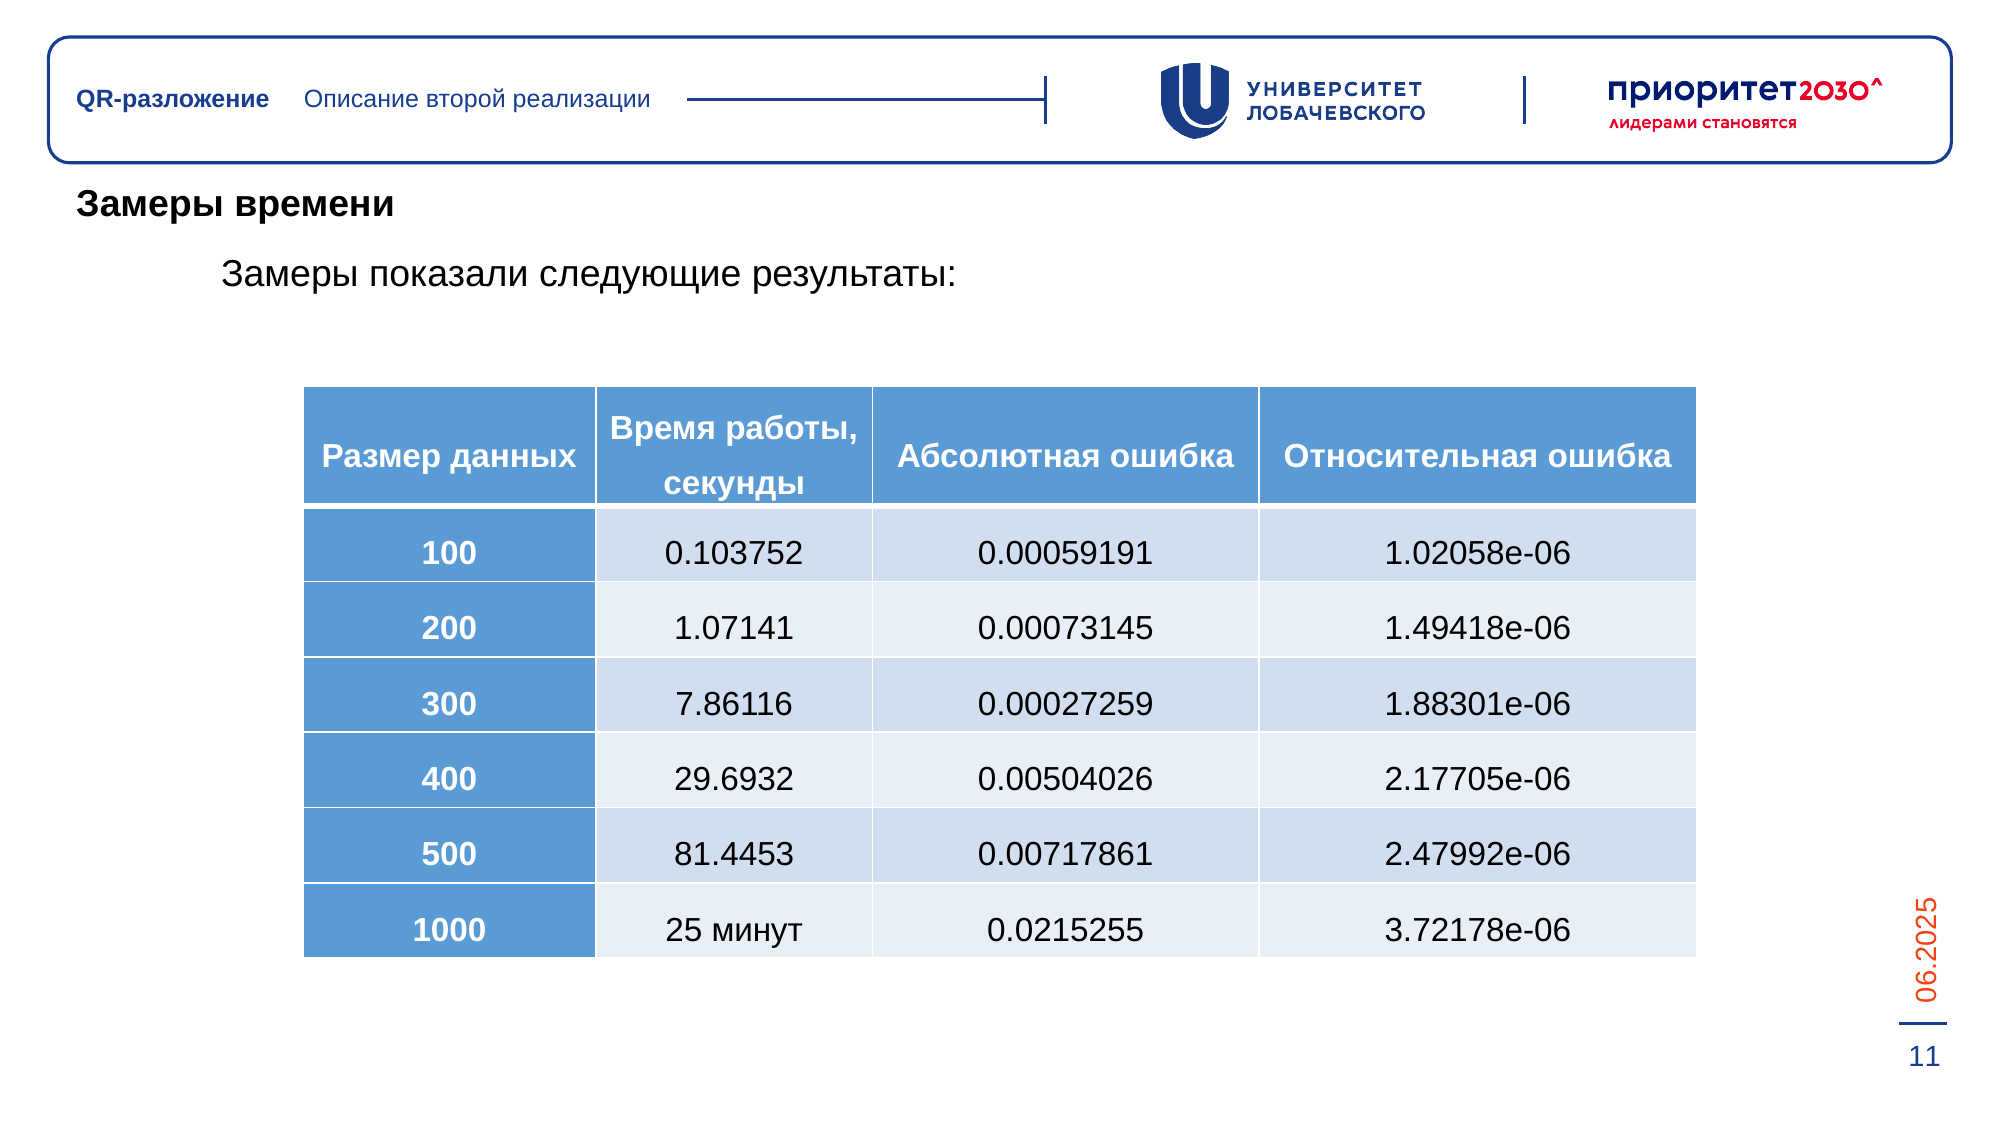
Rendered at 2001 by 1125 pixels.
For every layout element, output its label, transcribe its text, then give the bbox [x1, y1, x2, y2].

table_cell 400 [304, 733, 595, 807]
table_cell 100 [304, 509, 595, 581]
table_header Относительная ошибка [1260, 387, 1696, 503]
table_cell 300 [304, 658, 595, 731]
table_cell 0.0215255 [873, 884, 1258, 957]
table_cell 1.88301e-06 [1260, 658, 1696, 731]
table_cell 0.00717861 [873, 808, 1258, 882]
table_cell 200 [304, 582, 595, 656]
table_header Абсолютная ошибка [873, 387, 1258, 503]
table_cell 81.4453 [597, 808, 872, 882]
table_cell 2.47992e-06 [1260, 808, 1696, 882]
table_cell 3.72178e-06 [1260, 884, 1696, 957]
text_box Замеры времени [61, 171, 1309, 232]
text_box Замеры показали следующие результаты: [131, 218, 1869, 301]
table_cell 1000 [304, 884, 595, 957]
table_cell 7.86116 [597, 658, 872, 731]
text_box Описание второй реализации [289, 74, 694, 120]
table_cell 0.00059191 [873, 509, 1258, 581]
text_box 06.2025 [1899, 836, 1950, 1018]
table_cell 2.17705e-06 [1260, 733, 1696, 807]
table_cell 0.00073145 [873, 582, 1258, 656]
table_cell 500 [304, 808, 595, 882]
table_cell 29.6932 [597, 733, 872, 807]
table_cell 0.103752 [597, 509, 872, 581]
text_box [47, 35, 1953, 164]
table_cell 0.00027259 [873, 658, 1258, 731]
table_cell 1.07141 [597, 582, 872, 656]
text_box QR-разложение [61, 74, 289, 120]
picture [1609, 78, 1883, 132]
table_header Размер данных [304, 387, 595, 503]
table_cell 1.02058e-06 [1260, 509, 1696, 581]
table_cell 1.49418e-06 [1260, 582, 1696, 656]
picture [1160, 63, 1425, 139]
table_header Время работы, секунды [597, 387, 872, 503]
table_cell 25 минут [597, 884, 872, 957]
text_box 11 [1887, 1029, 1962, 1080]
table_cell 0.00504026 [873, 733, 1258, 807]
